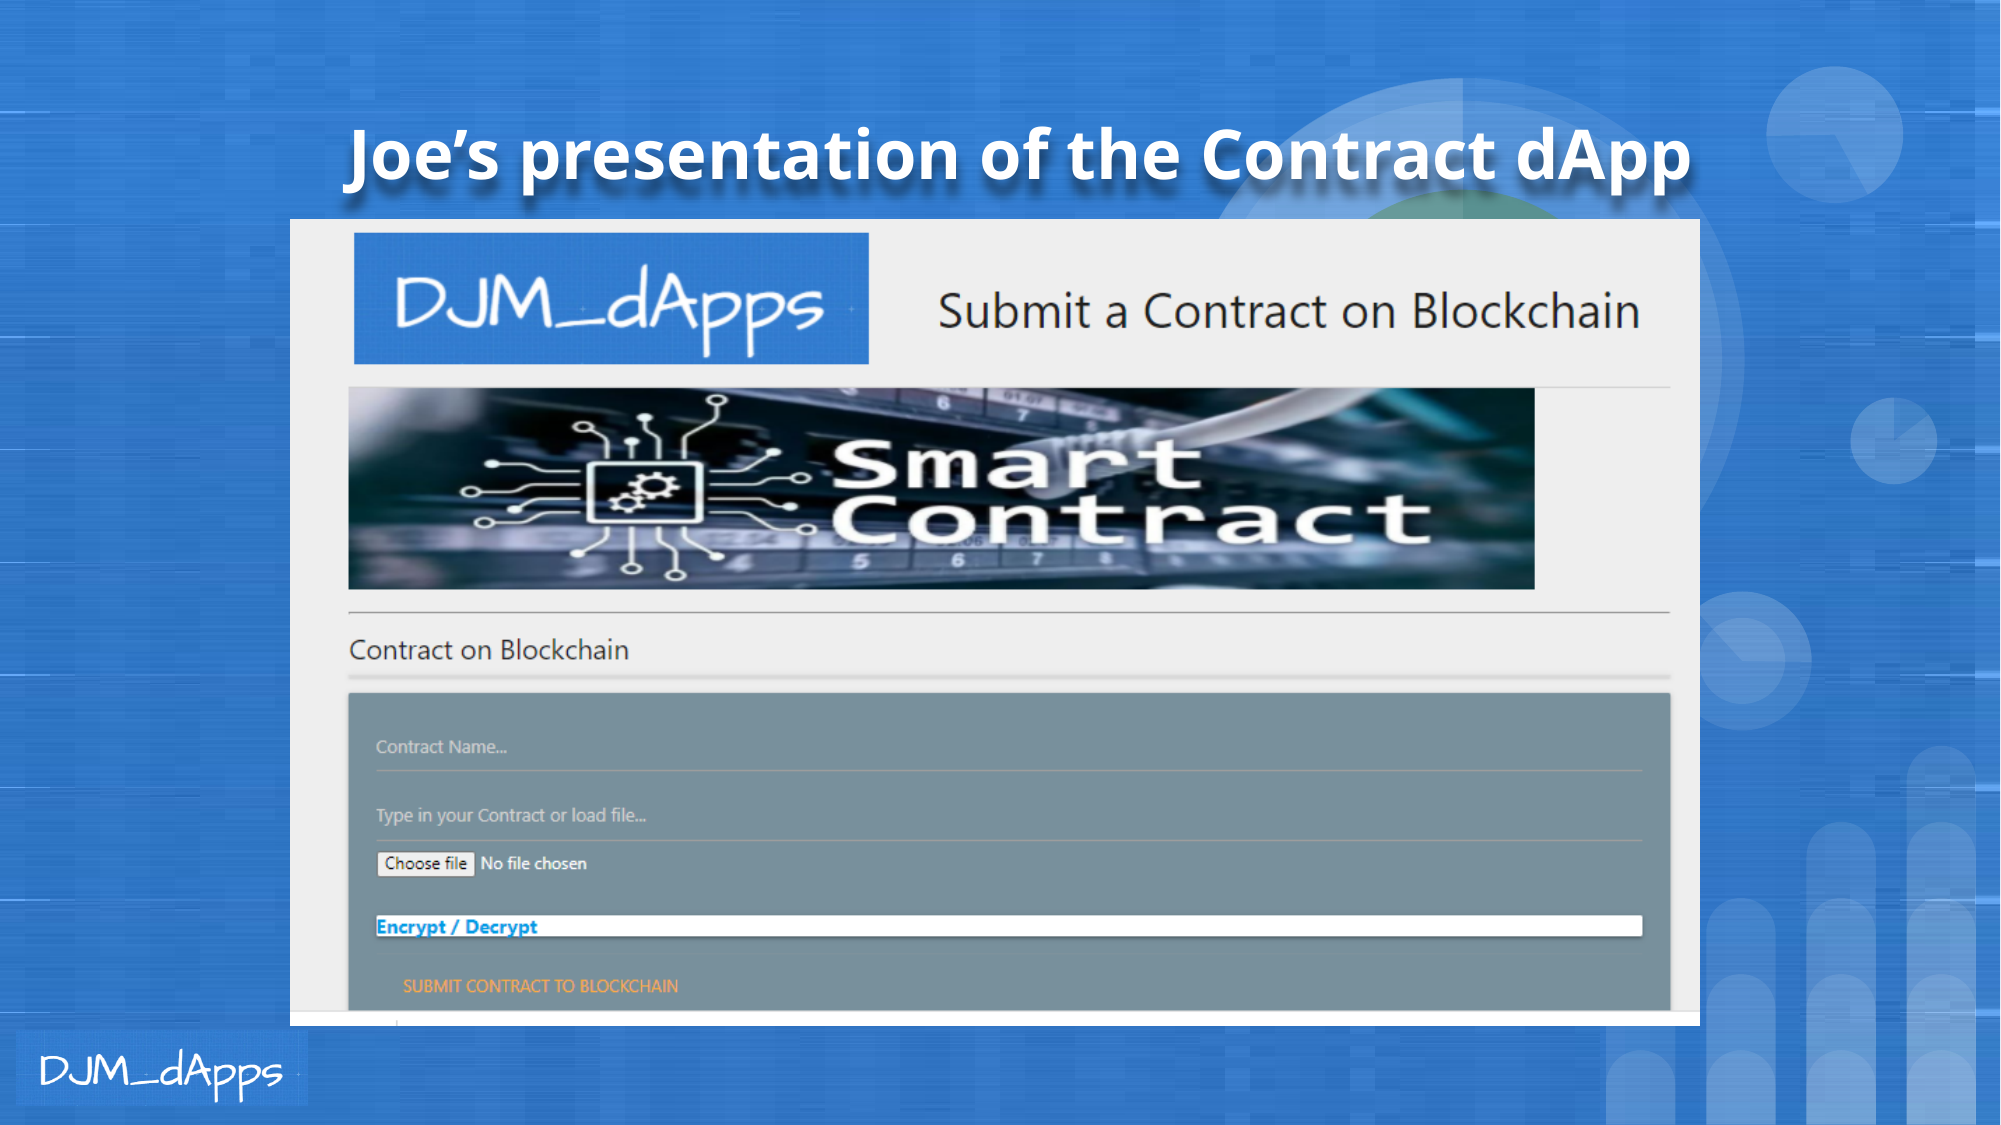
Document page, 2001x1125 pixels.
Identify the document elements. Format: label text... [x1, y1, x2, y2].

title Joe’s presentation of the Contract dApp [139, 32, 1904, 261]
picture [0, 0, 2001, 1125]
